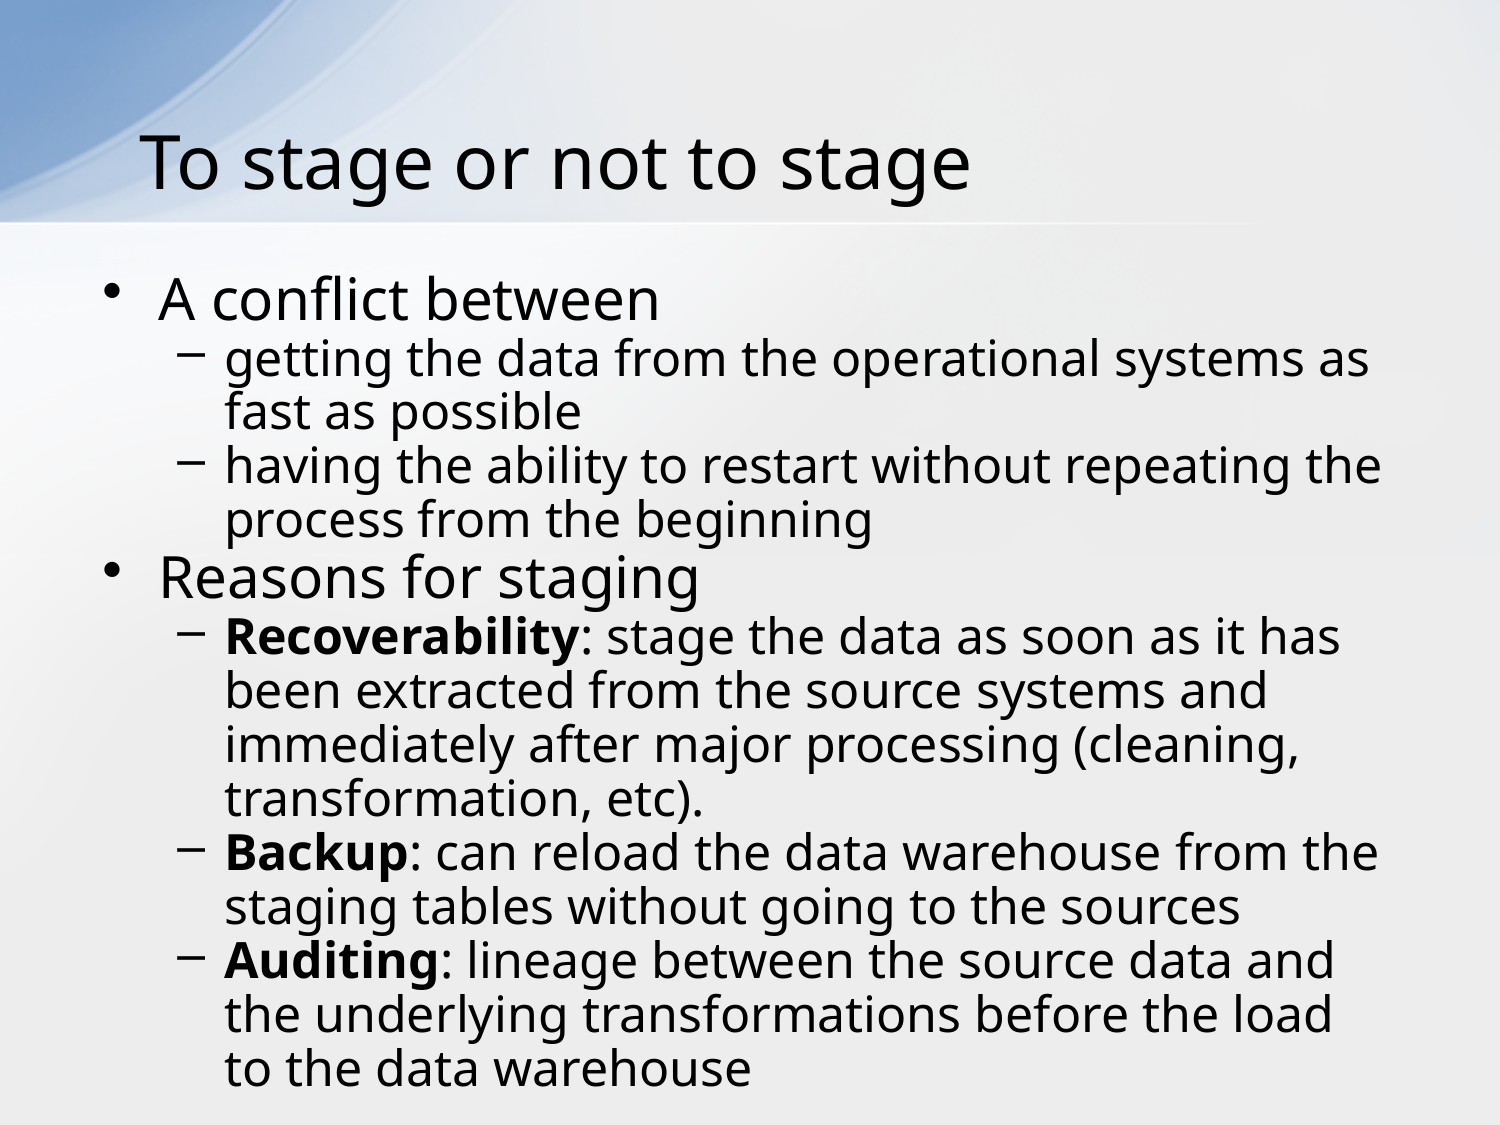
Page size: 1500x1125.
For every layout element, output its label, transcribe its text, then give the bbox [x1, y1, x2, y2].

title To stage or not to stage [125, 87, 1465, 213]
list A conflict between getting the data from the operational systems as fast as possible having the ability to restart without repeating the process from the beginning Reasons for staging Recoverability: stage the data as soon as it has been extracted from the source systems and immediately after major processing (cleaning, transformation, etc). Backup: can reload the data warehouse from the staging tables without going to the sources Auditing: lineage between the source data and the underlying transformations before the load to the data warehouse [87, 262, 1400, 938]
picture [0, 0, 1500, 1125]
